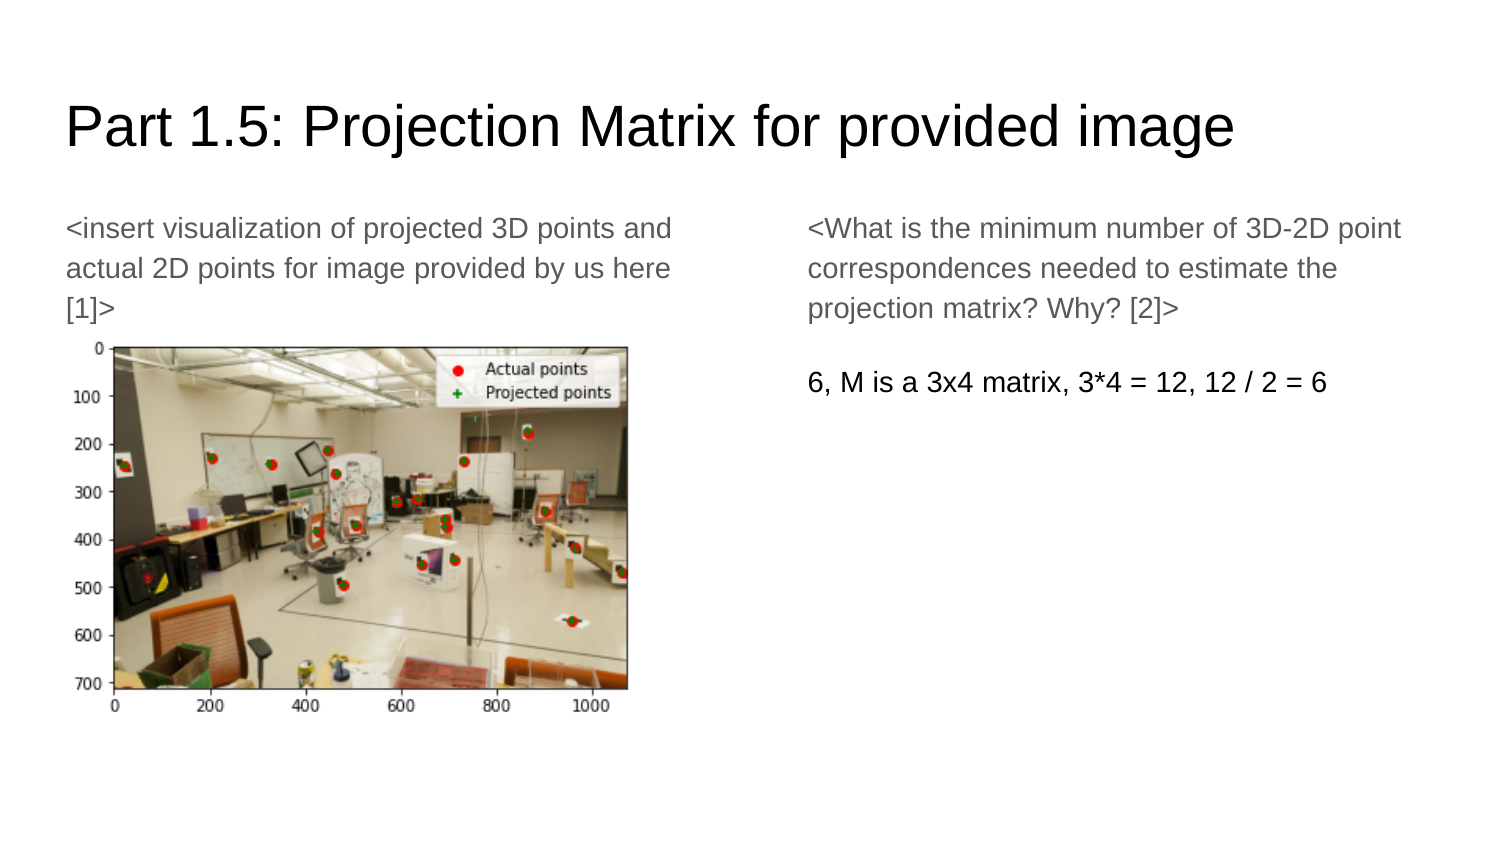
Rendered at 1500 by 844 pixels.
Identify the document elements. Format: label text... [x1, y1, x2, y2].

text_box <What is the minimum number of 3D-2D point correspondences needed to estimate the projection matrix? Why? [2]> 6, M is a 3x4 matrix, 3*4 = 12, 12 / 2 = 6 [792, 189, 1449, 750]
text_box Part 1.5: Projection Matrix for provided image [51, 72, 1449, 167]
picture [65, 336, 634, 724]
text_box <insert visualization of projected 3D points and actual 2D points for image provided by us here [1]> [51, 189, 707, 750]
